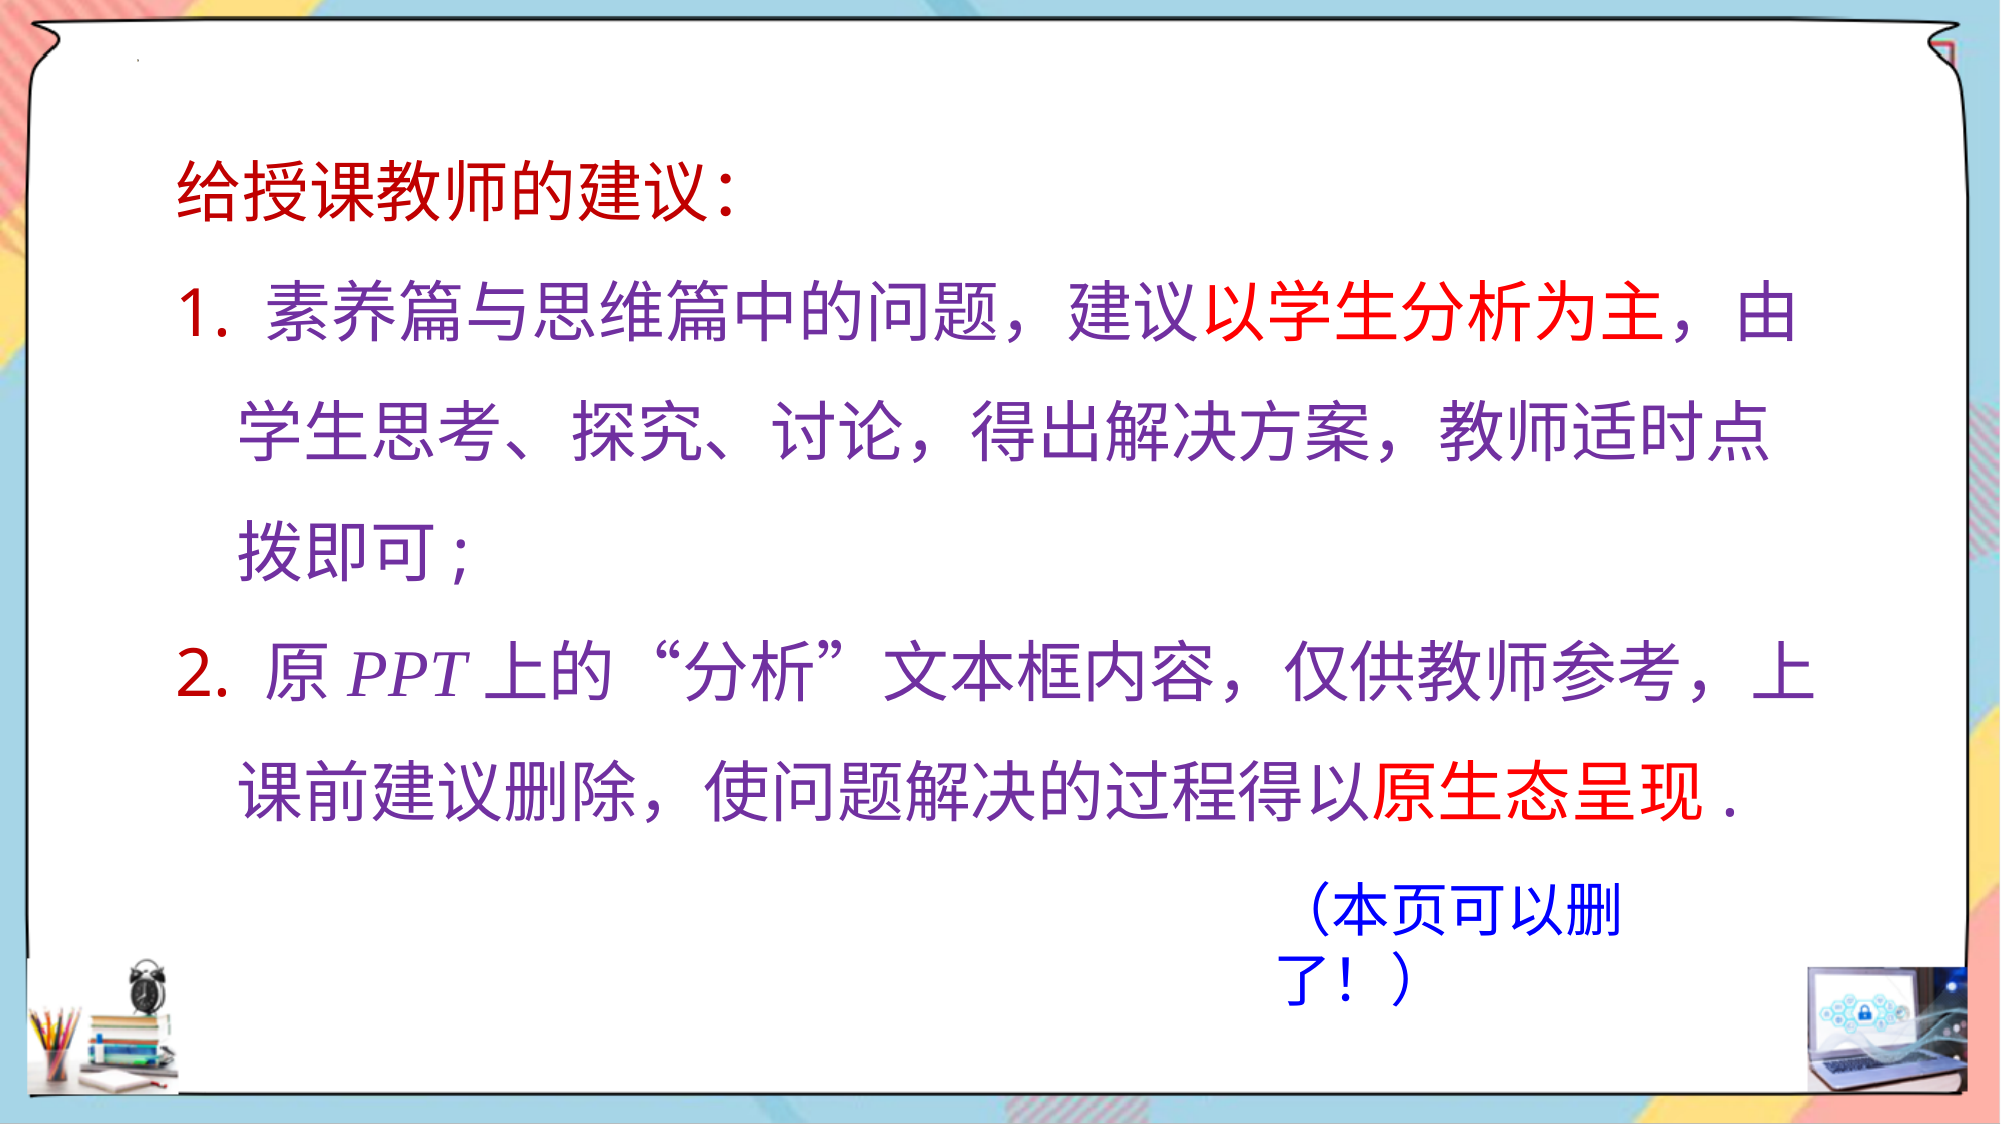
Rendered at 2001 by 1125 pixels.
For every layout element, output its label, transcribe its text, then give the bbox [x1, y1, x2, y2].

picture [0, 0, 2001, 1125]
text_box （本页可以删了！） [1258, 865, 1776, 1021]
text_box 给授课教师的建议： 1. 素养篇与思维篇中的问题，建议以学生分析为主，由 学生思考、探究、讨论，得出解决方案，教师适时点 拨即可; 2. 原PPT上的“分析”文本框内容，仅供教师参考，上 课前建议删除，使问题解决的过程得以原生态呈现. [160, 102, 1854, 837]
